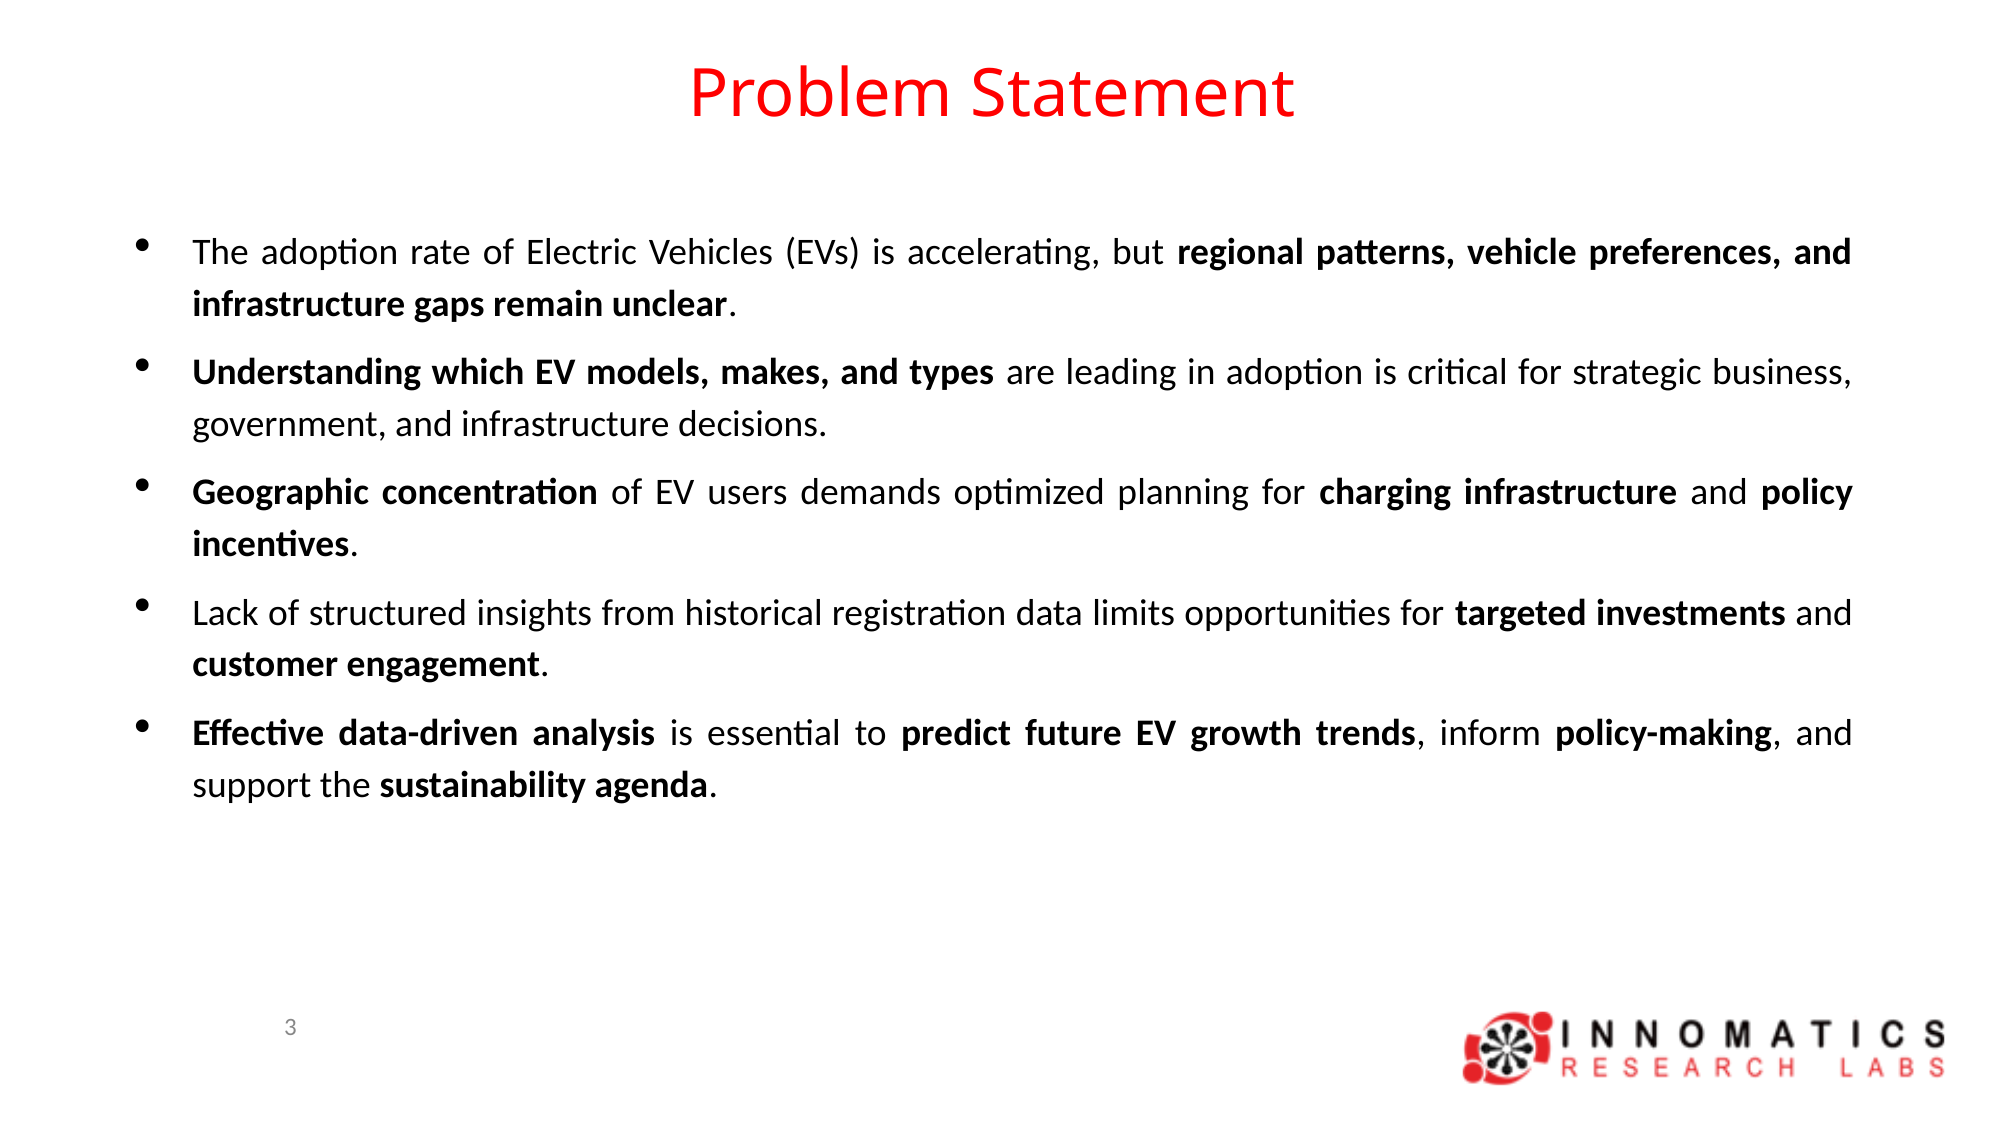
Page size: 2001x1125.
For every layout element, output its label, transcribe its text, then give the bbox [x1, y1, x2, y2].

text_box Problem Statement [673, 57, 1674, 137]
picture [1438, 995, 1968, 1107]
slide_number 3 [0, 995, 312, 1056]
text_box The adoption rate of Electric Vehicles (EVs) is accelerating, but regional patterns, vehicle preferences, and infrastructure gaps remain unclear. Understanding which EV models, makes, and types are leading in adoption is critical for strategic business, government, and infrastructure decisions. Geographic concentration of EV users demands optimized planning for charging infrastructure and policy incentives. Lack of structured insights from historical registration data limits opportunities for targeted investments and customer engagement. Effective data-driven analysis is essential to predict future EV growth trends, inform policy-making, and support the sustainability agenda. [121, 213, 1868, 874]
